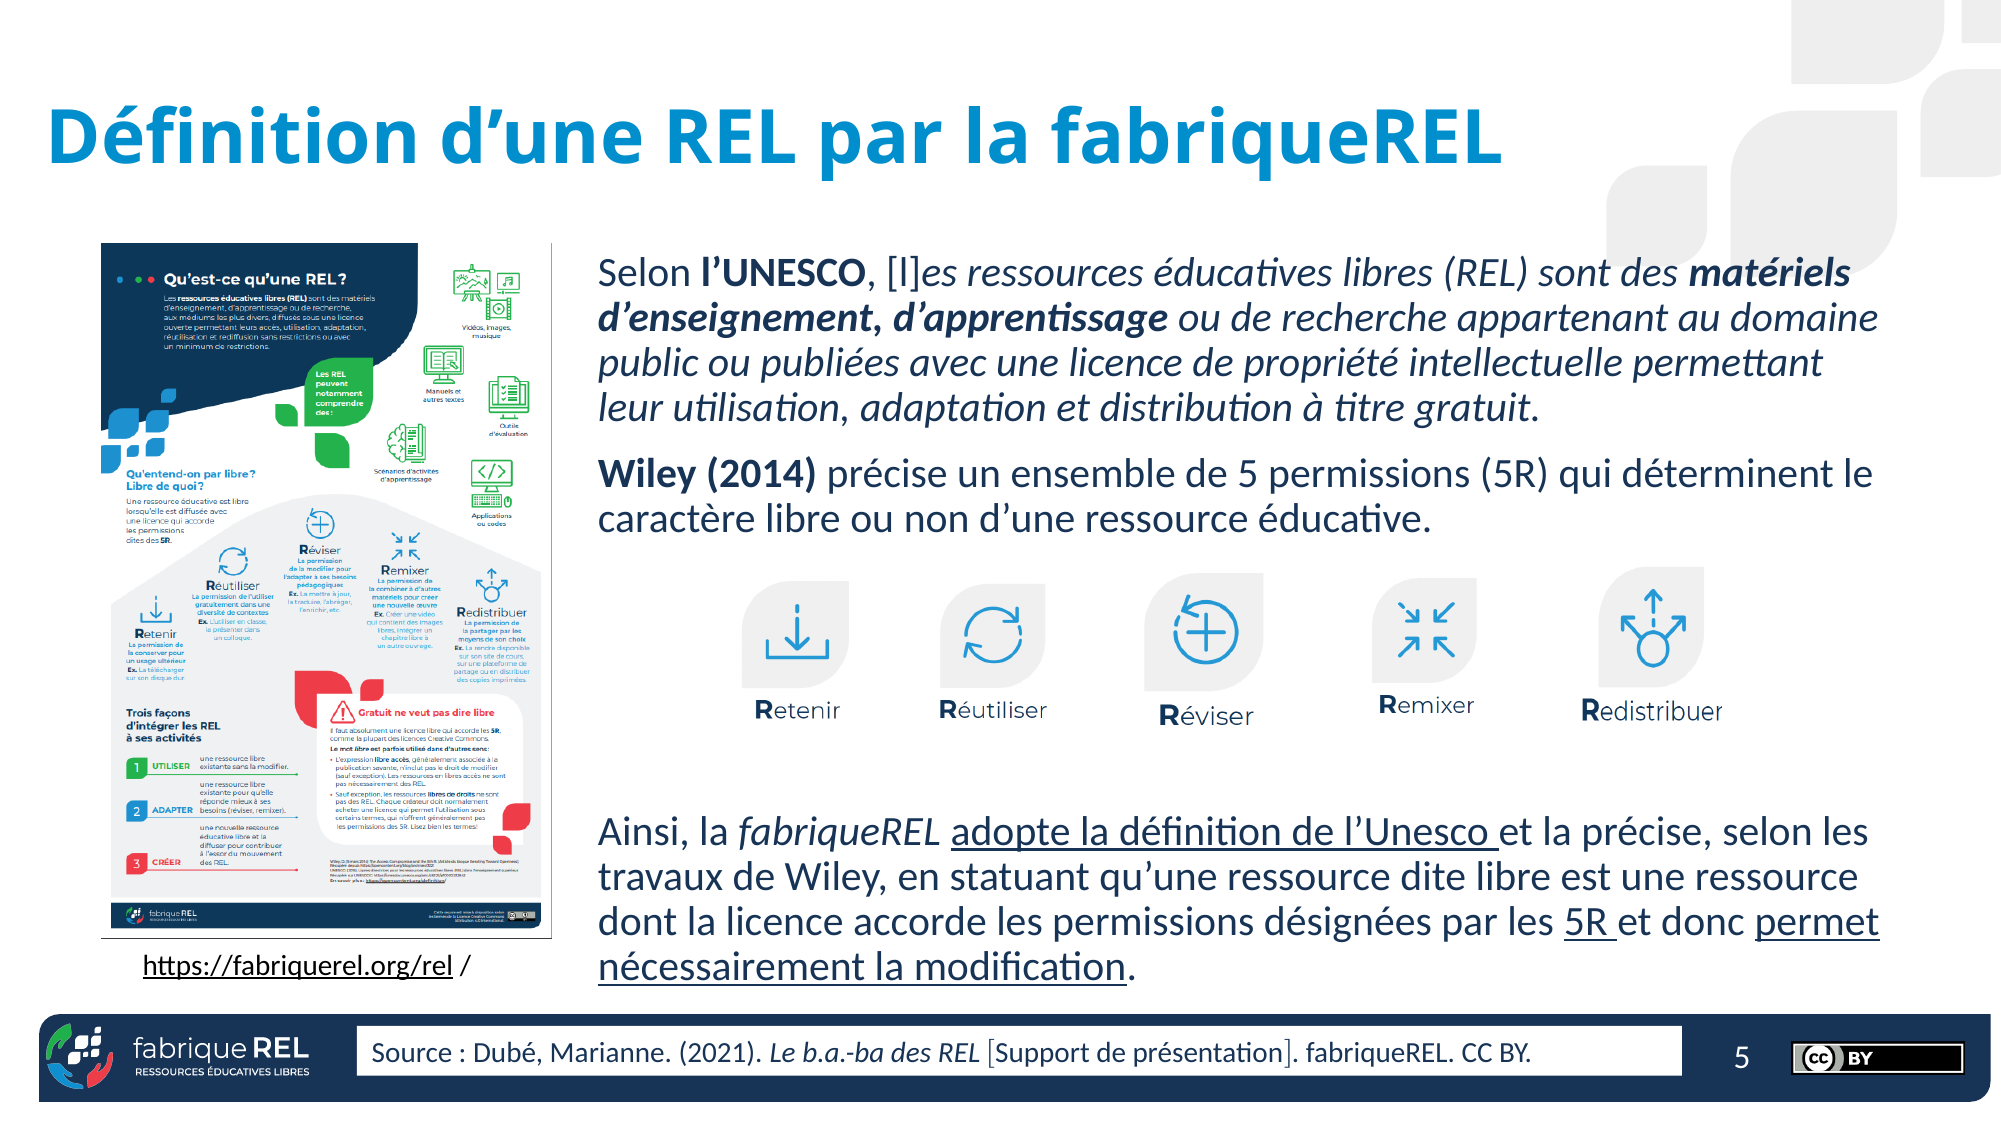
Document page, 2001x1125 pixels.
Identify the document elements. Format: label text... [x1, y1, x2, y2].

picture [1140, 570, 1267, 729]
picture [1368, 575, 1482, 716]
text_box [1579, 562, 1722, 721]
text_box Source : Dubé, Marianne. (2021). Le b.a.-ba des REL [Support de présentation]. fabriqueREL. CC BY. [356, 1025, 1682, 1076]
picture [935, 578, 1051, 721]
picture [738, 578, 851, 721]
picture [25, 979, 329, 1125]
slide_number 5 [1629, 1025, 1766, 1086]
picture [1791, 1041, 1965, 1075]
text_box https://fabriquerel.org/rel / [127, 939, 526, 989]
title Définition d’une REL par la fabriqueREL [30, 30, 1756, 248]
list Selon l’UNESCO, [l]es ressources éducatives libres (REL) sont des matériels d’enseignement, d’apprentissage ou de recherche appartenant au domaine public ou publiées avec une licence de propriété intellectuelle permettant leur utilisation, adaptation et distribution à titre gratuit. Wiley (2014) précise un ensemble de 5 permissions (5R) qui déterminent le caractère libre ou non d’une ressource éducative. Ainsi, la fabriqueREL adopte la définition de l’Unesco et la précise, selon les travaux de Wiley, en statuant qu’une ressource dite libre est une ressource dont la licence accorde les permissions désignées par les 5R et donc permet nécessairement la modification. [582, 243, 1899, 1026]
picture [101, 243, 552, 939]
